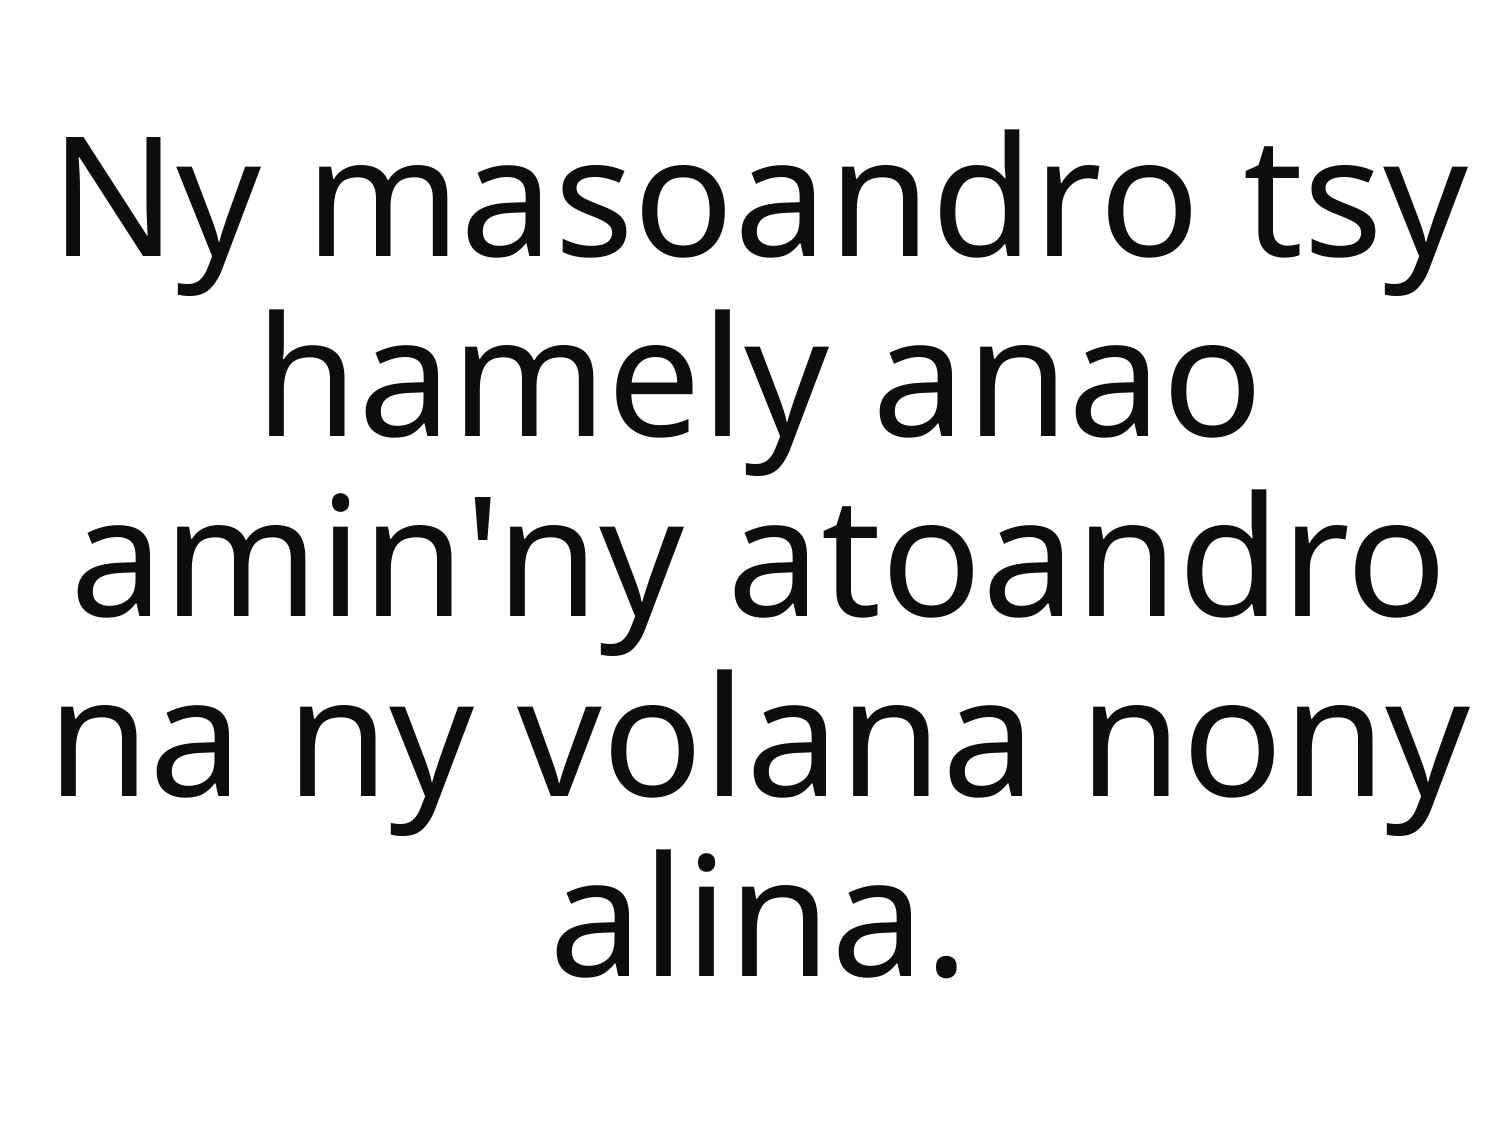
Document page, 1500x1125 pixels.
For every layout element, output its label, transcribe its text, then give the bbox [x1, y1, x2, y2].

title Ny masoandro tsy hamely anao amin'ny atoandro na ny volana nony alina. [0, 453, 1500, 672]
